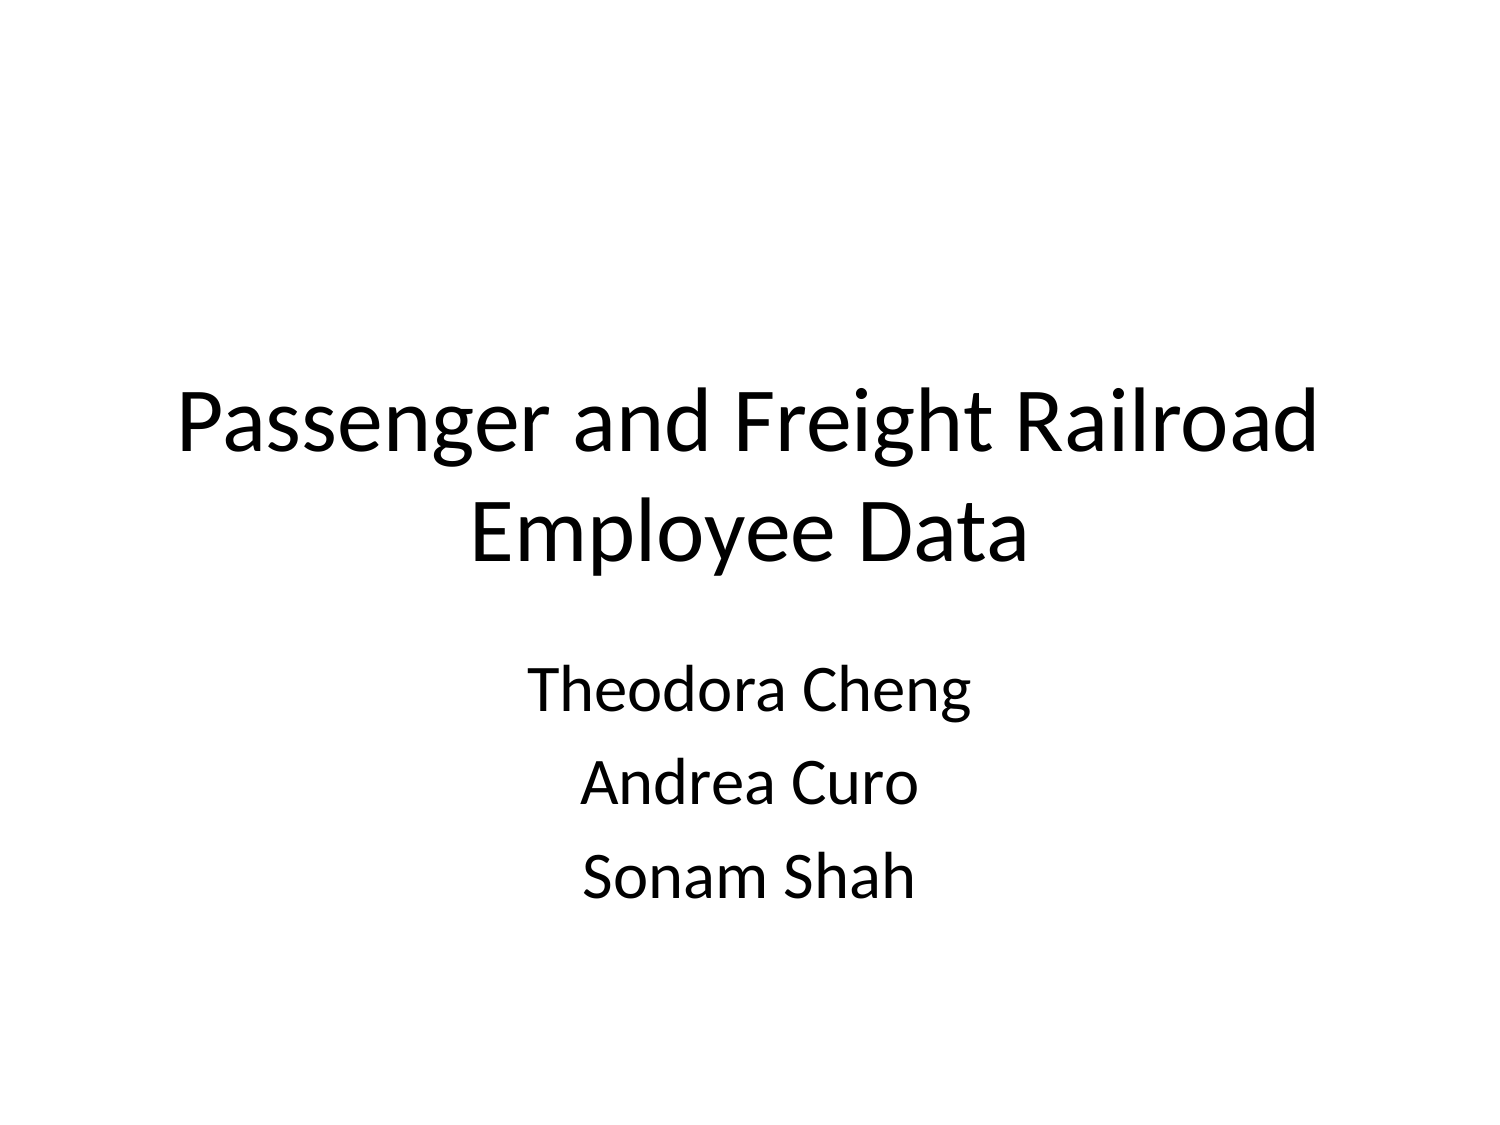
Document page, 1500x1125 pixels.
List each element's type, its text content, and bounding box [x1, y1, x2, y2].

title Passenger and Freight Railroad Employee Data [112, 349, 1388, 591]
subtitle Theodora Cheng Andrea Curo Sonam Shah [225, 637, 1275, 925]
